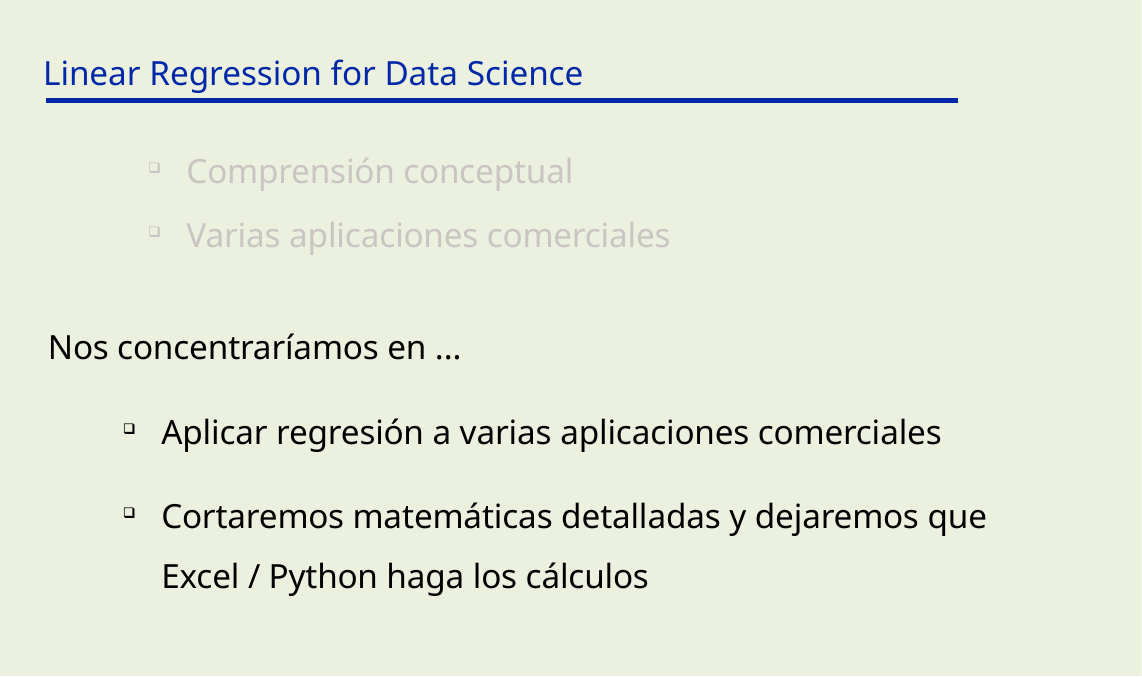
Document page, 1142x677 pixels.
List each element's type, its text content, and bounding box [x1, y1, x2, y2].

text_box Comprensión conceptual Varias aplicaciones comerciales [71, 125, 796, 255]
text_box Nos concentraríamos en ... Aplicar regresión a varias aplicaciones comerciales Cortaremos matemáticas detalladas y dejaremos que Excel / Python haga los cálculos [45, 281, 996, 677]
text_box Linear Regression for Data Science [28, 45, 600, 100]
